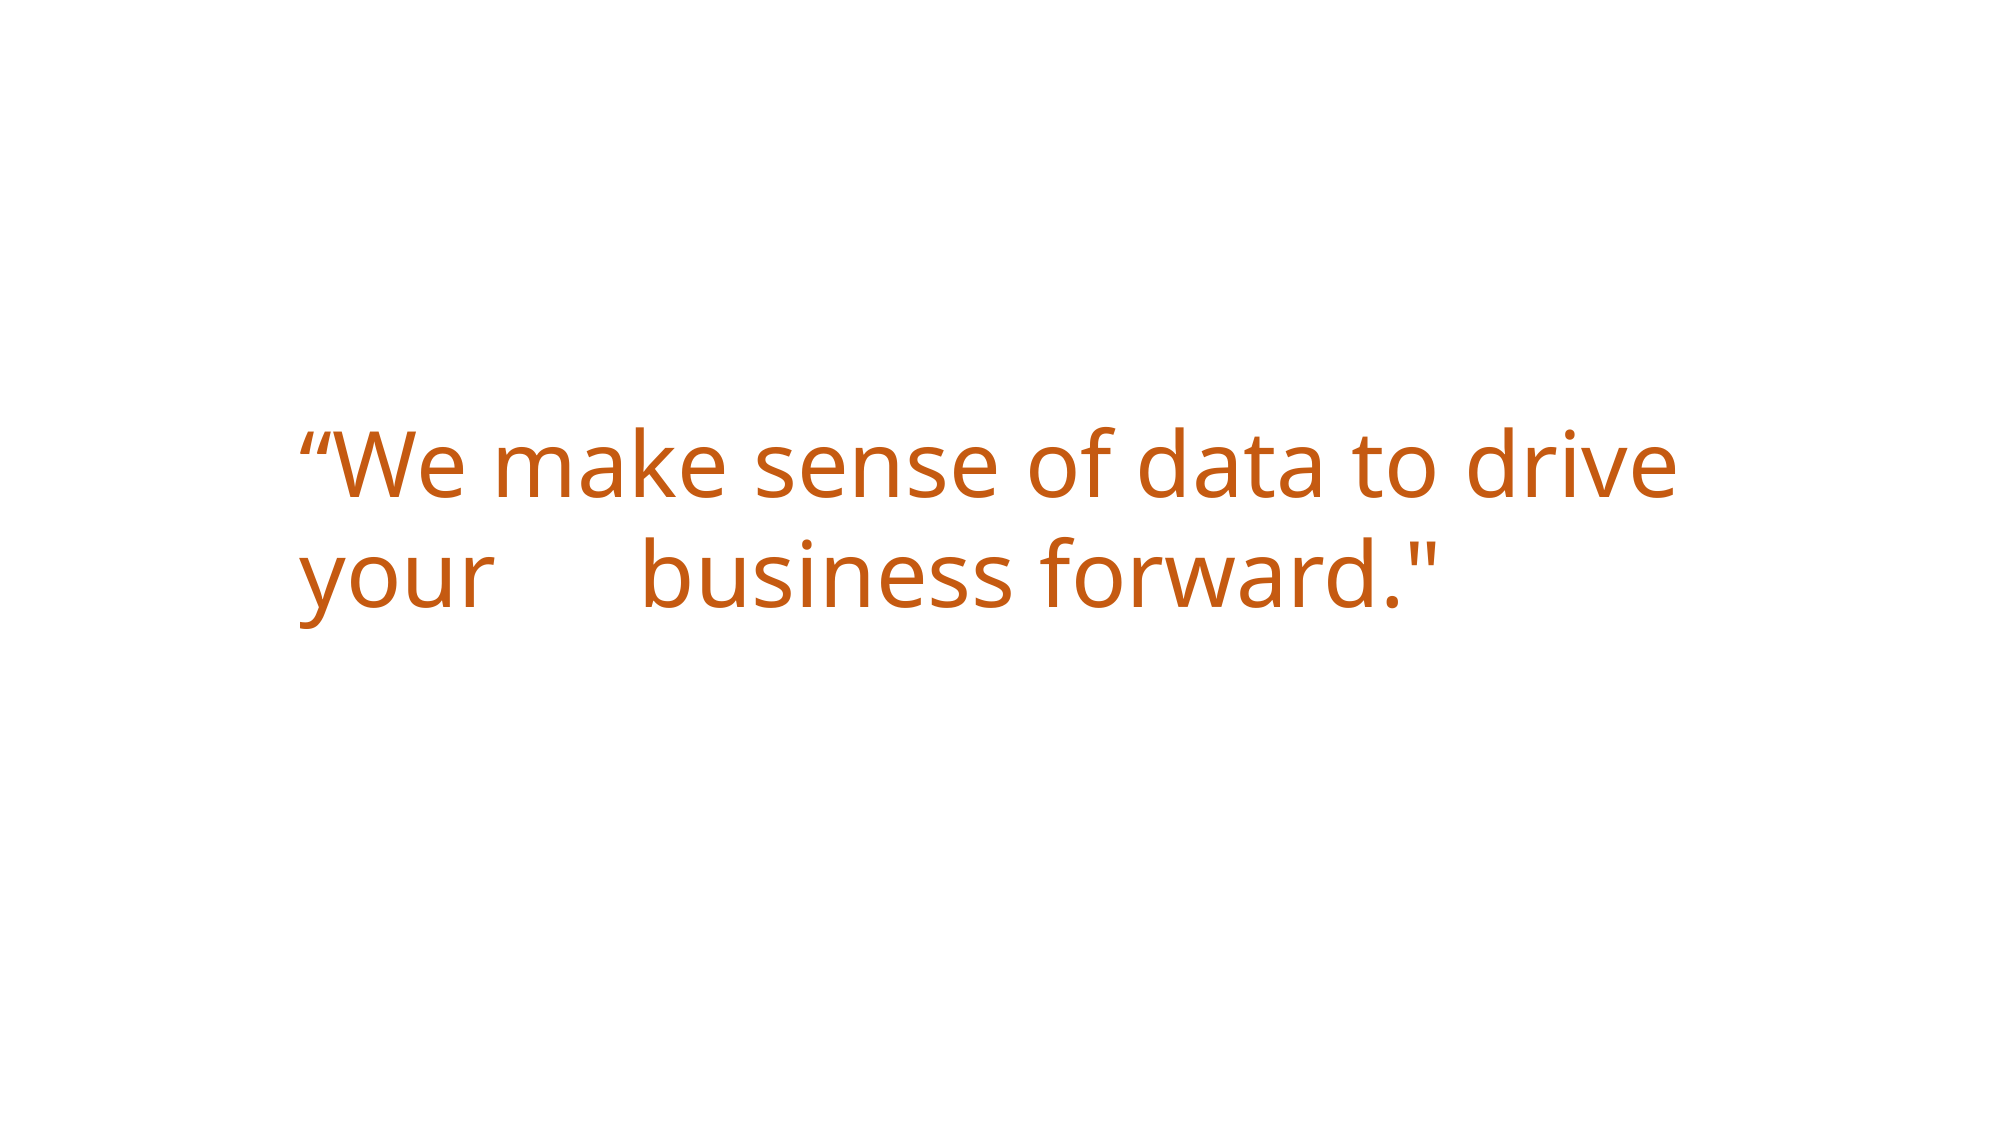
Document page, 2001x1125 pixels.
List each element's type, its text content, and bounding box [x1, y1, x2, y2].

text_box “We make sense of data to drive your business forward." [284, 398, 1775, 634]
